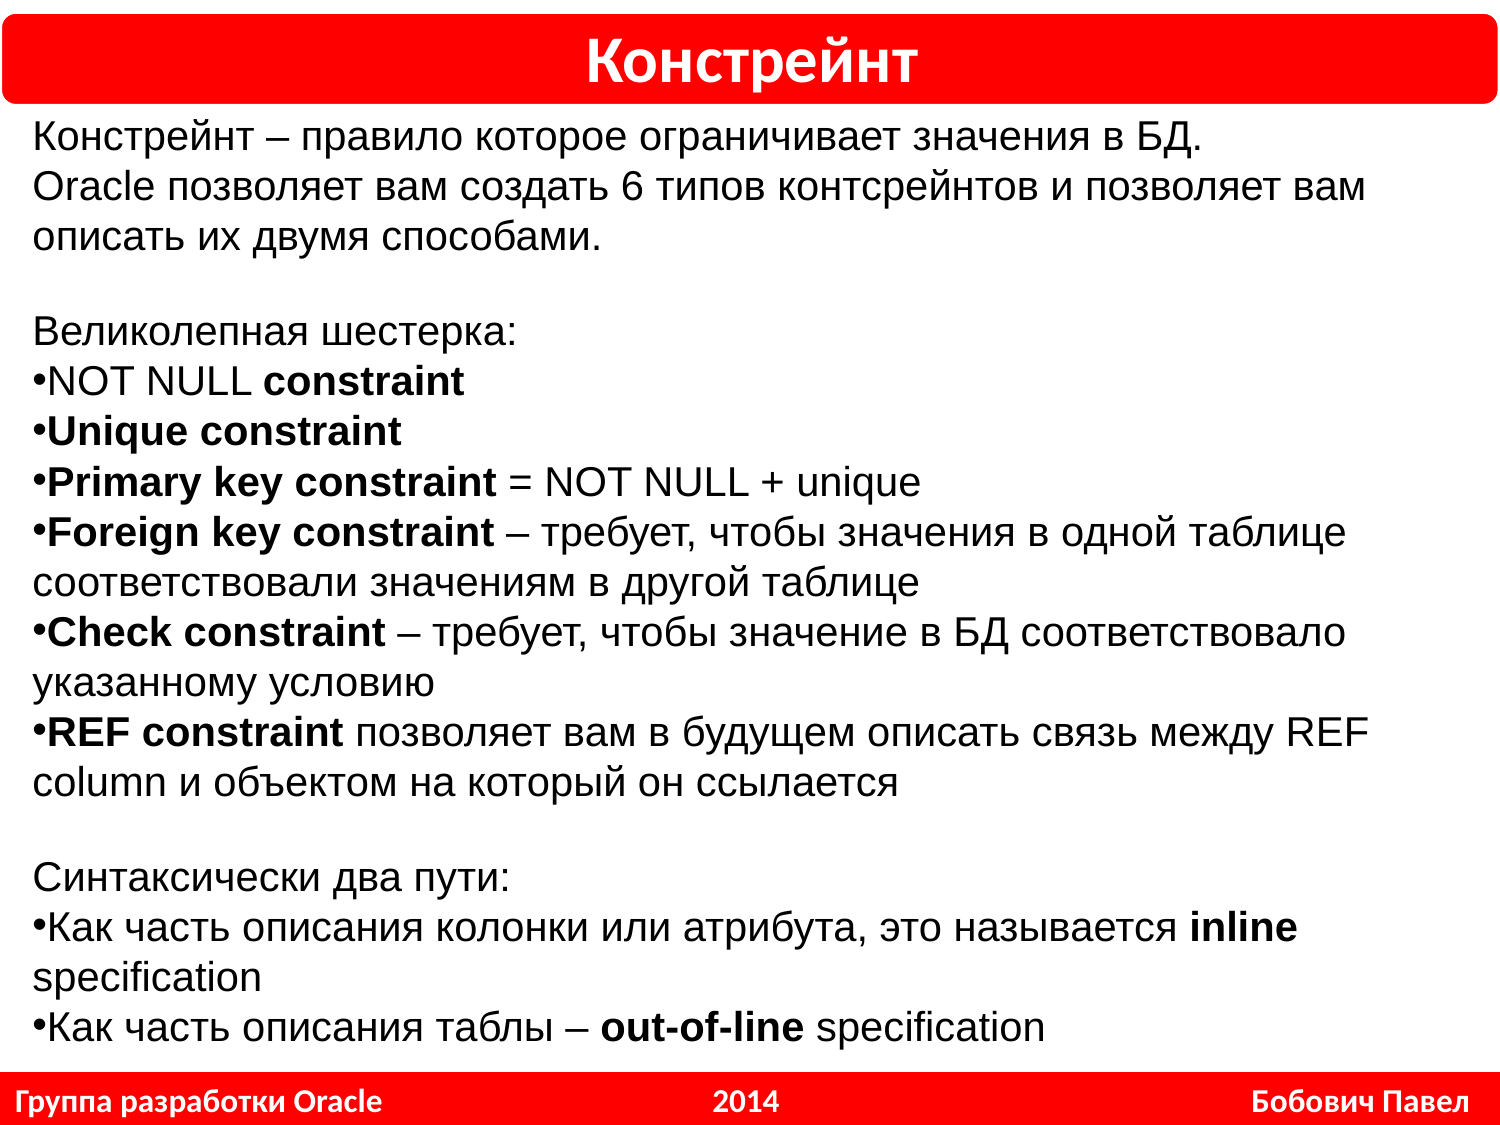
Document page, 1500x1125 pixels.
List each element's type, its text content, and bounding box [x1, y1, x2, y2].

text_box Констрейнт – правило которое ограничивает значения в БД. Oracle позволяет вам создать 6 типов контсрейнтов и позволяет вам описать их двумя способами. Великолепная шестерка: NOT NULL constraint Unique constraint Primary key constraint = NOT NULL + unique Foreign key constraint – требует, чтобы значения в одной таблице соответствовали значениям в другой таблице Check constraint – требует, чтобы значение в БД соответствовало указанному условию REF constraint позволяет вам в будущем описать связь между REF column и объектом на который он ссылается Синтаксически два пути: Как часть описания колонки или атрибута, это называется inline specification Как часть описания таблы – out-of-line specification [17, 101, 1488, 1067]
text_box Констрейнт [0, 11, 1500, 107]
text_box Группа разработки Oracle 2014 Бобович Павел [0, 1072, 1500, 1125]
